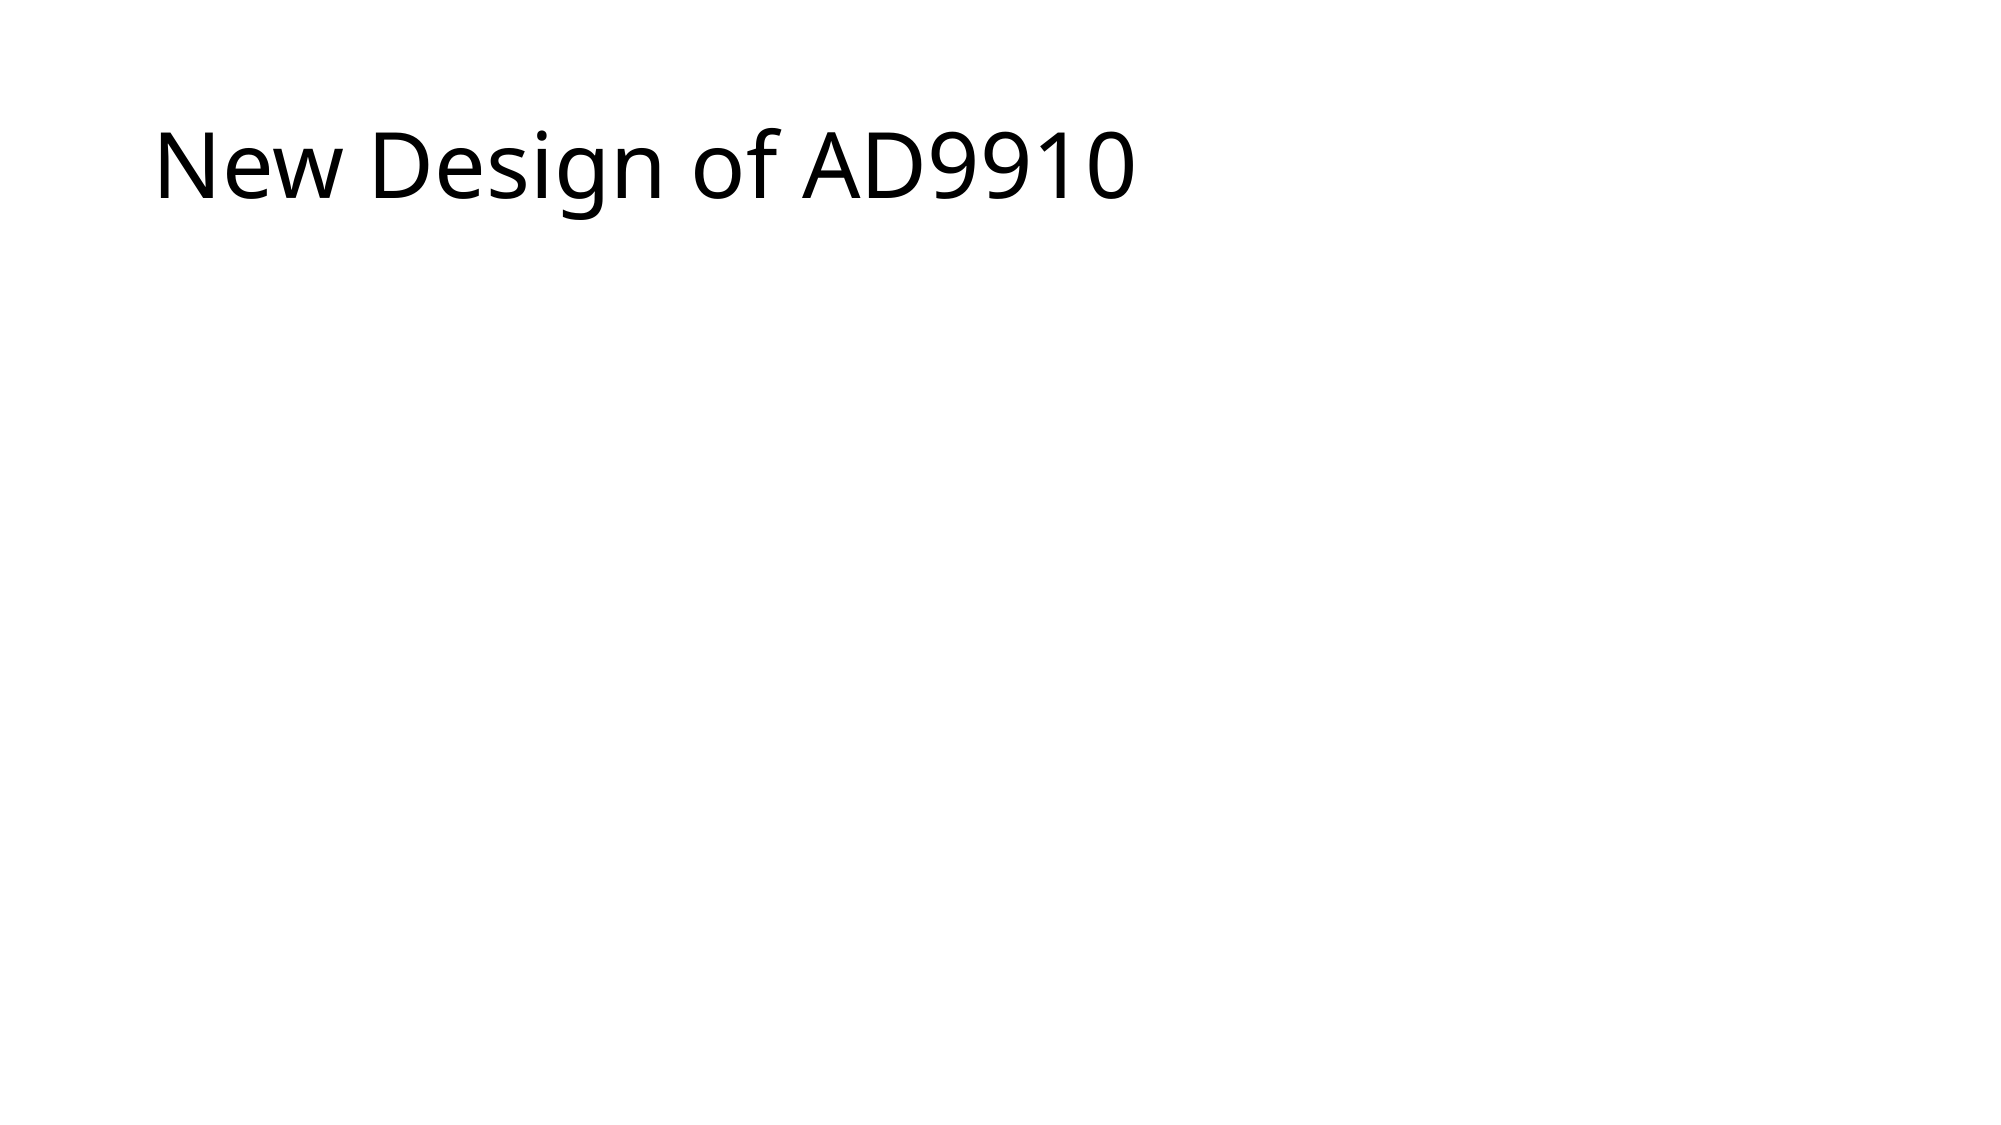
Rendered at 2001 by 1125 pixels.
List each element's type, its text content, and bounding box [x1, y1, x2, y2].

title New Design of AD9910 [137, 59, 1863, 278]
